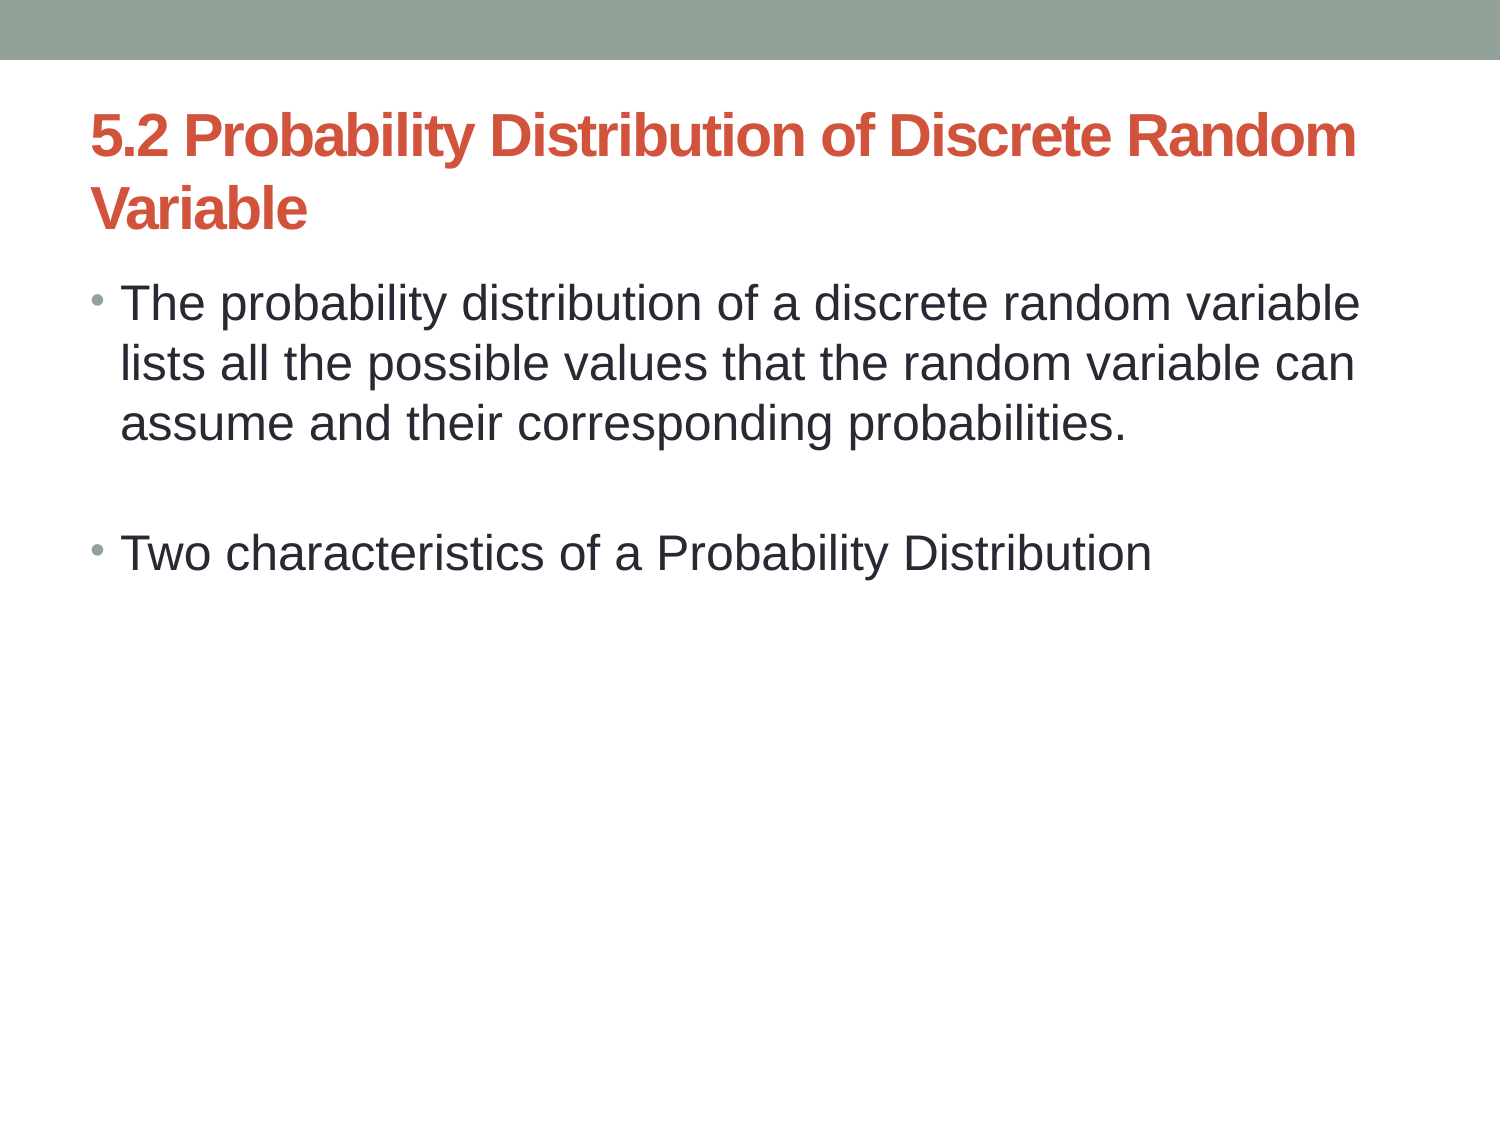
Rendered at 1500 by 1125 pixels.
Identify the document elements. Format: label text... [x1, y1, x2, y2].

title 5.2 Probability Distribution of Discrete Random Variable [75, 87, 1425, 250]
